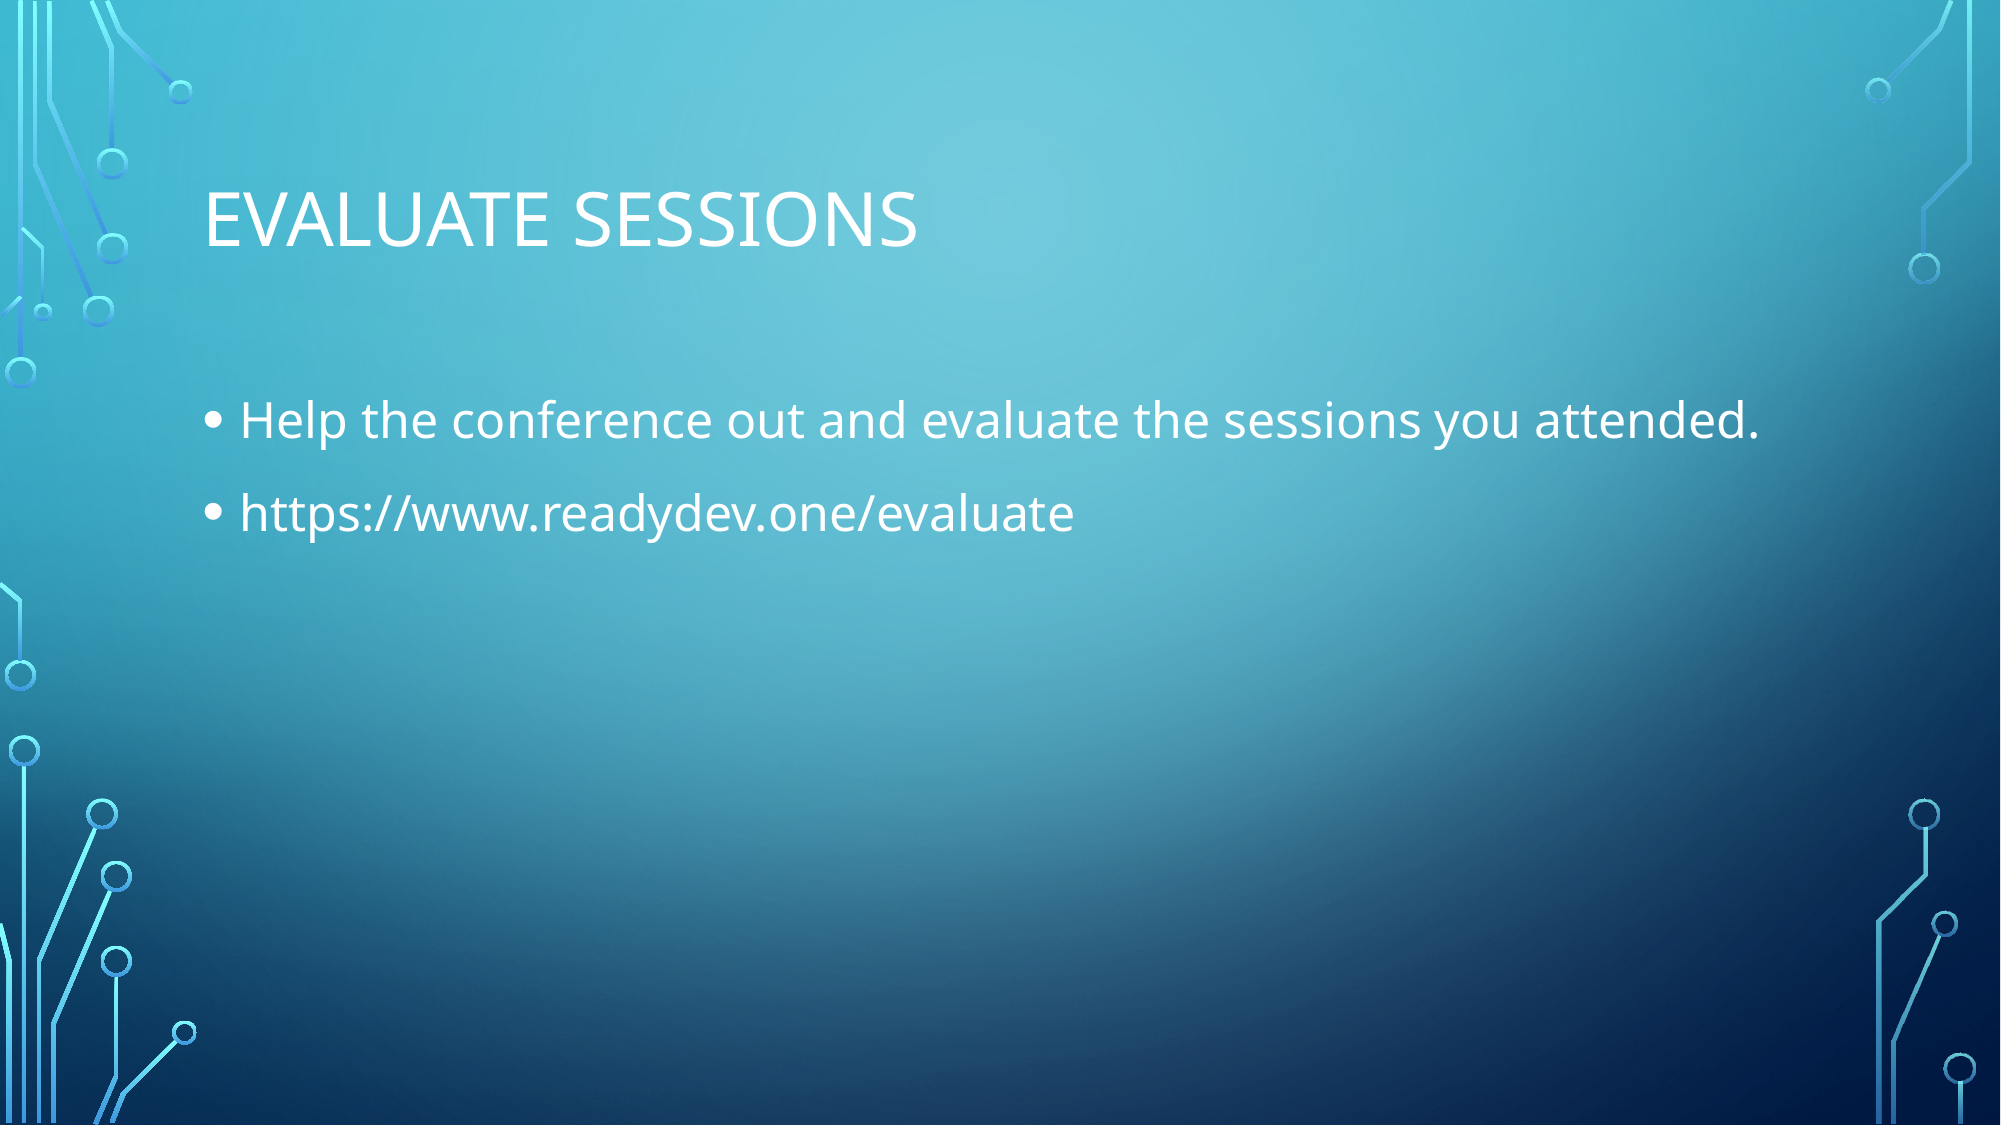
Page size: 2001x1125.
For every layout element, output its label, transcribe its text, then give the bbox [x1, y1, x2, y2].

title Evaluate Sessions [187, 101, 1813, 344]
list Help the conference out and evaluate the sessions you attended. https://www.readydev.one/evaluate [187, 369, 1813, 950]
